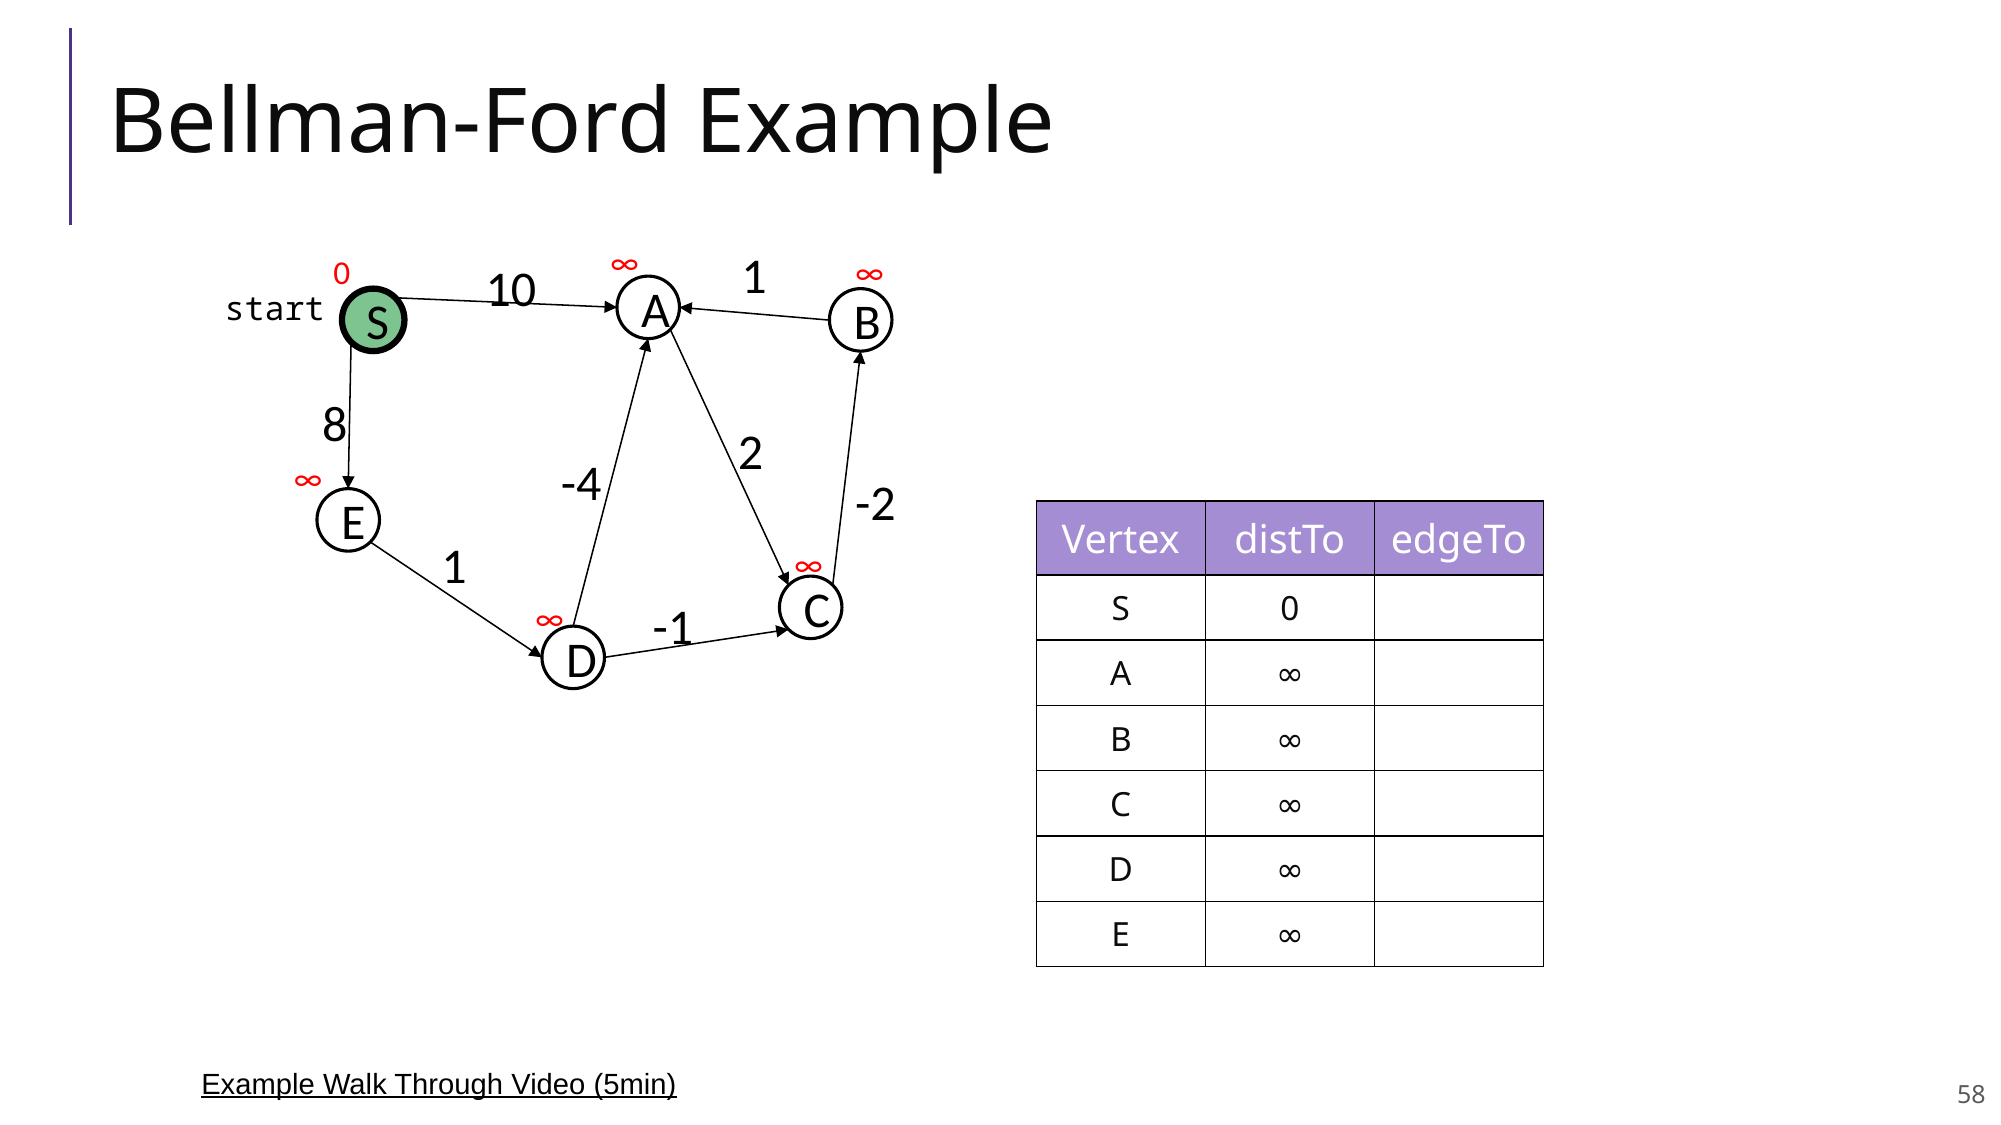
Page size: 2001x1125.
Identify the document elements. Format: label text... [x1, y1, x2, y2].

table_cell ∞ [1206, 706, 1374, 770]
table_cell B [1037, 706, 1205, 770]
table_cell S [1037, 576, 1205, 639]
table_cell 0 [1206, 576, 1374, 639]
table_cell [1375, 837, 1543, 901]
table_header Vertex [1037, 502, 1205, 574]
table_cell [1375, 902, 1543, 966]
table_cell ∞ [1206, 902, 1374, 966]
table_cell [1375, 706, 1543, 770]
text_box start [186, 267, 273, 346]
text_box Example Walk Through Video (5min) [186, 1050, 786, 1116]
table_header edgeTo [1375, 502, 1543, 574]
table_cell [1375, 771, 1543, 835]
table_cell [1375, 641, 1543, 705]
table_cell A [1037, 641, 1205, 705]
table_cell C [1037, 771, 1205, 835]
table_cell [1375, 576, 1543, 639]
table_cell ∞ [1206, 641, 1374, 705]
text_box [278, 233, 941, 689]
table_cell ∞ [1206, 837, 1374, 901]
table_cell ∞ [1206, 771, 1374, 835]
table_cell D [1037, 837, 1205, 901]
table_cell E [1037, 902, 1205, 966]
table_header distTo [1206, 502, 1374, 574]
title Bellman-Ford Example [94, 43, 1930, 210]
